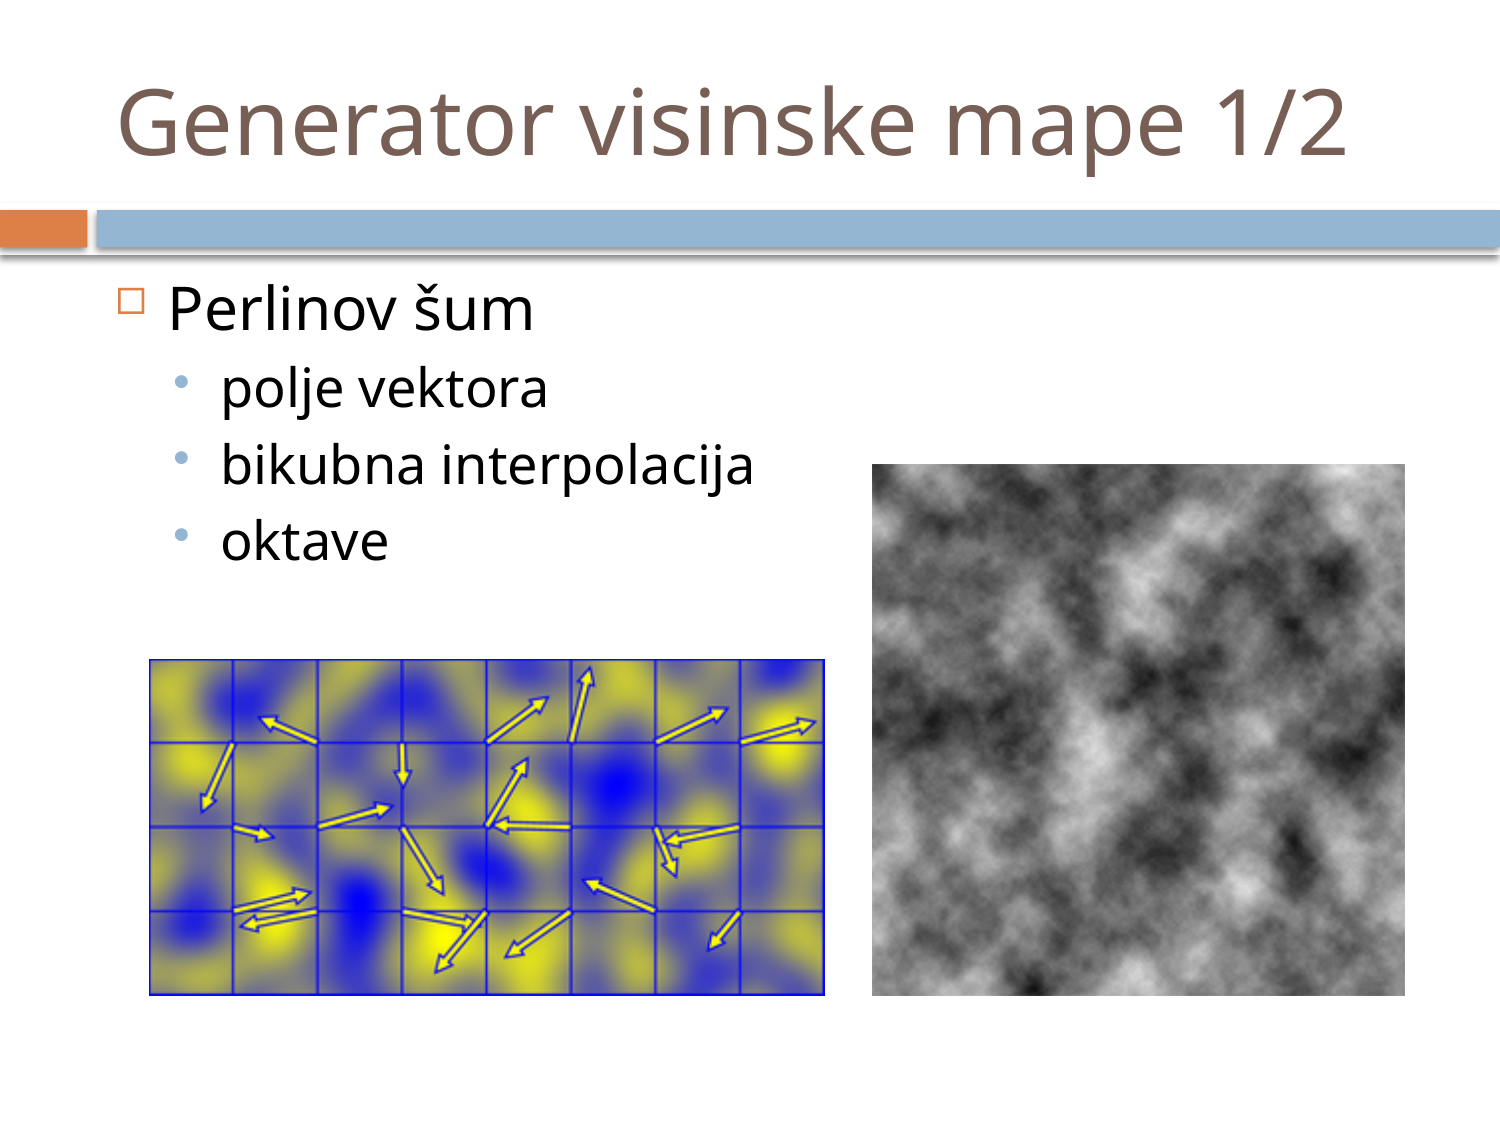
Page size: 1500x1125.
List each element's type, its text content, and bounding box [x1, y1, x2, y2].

list Perlinov šum polje vektora bikubna interpolacija oktave [100, 262, 1438, 1000]
picture [872, 463, 1405, 997]
picture [149, 658, 826, 997]
title Generator visinske mape 1/2 [100, 37, 1438, 200]
